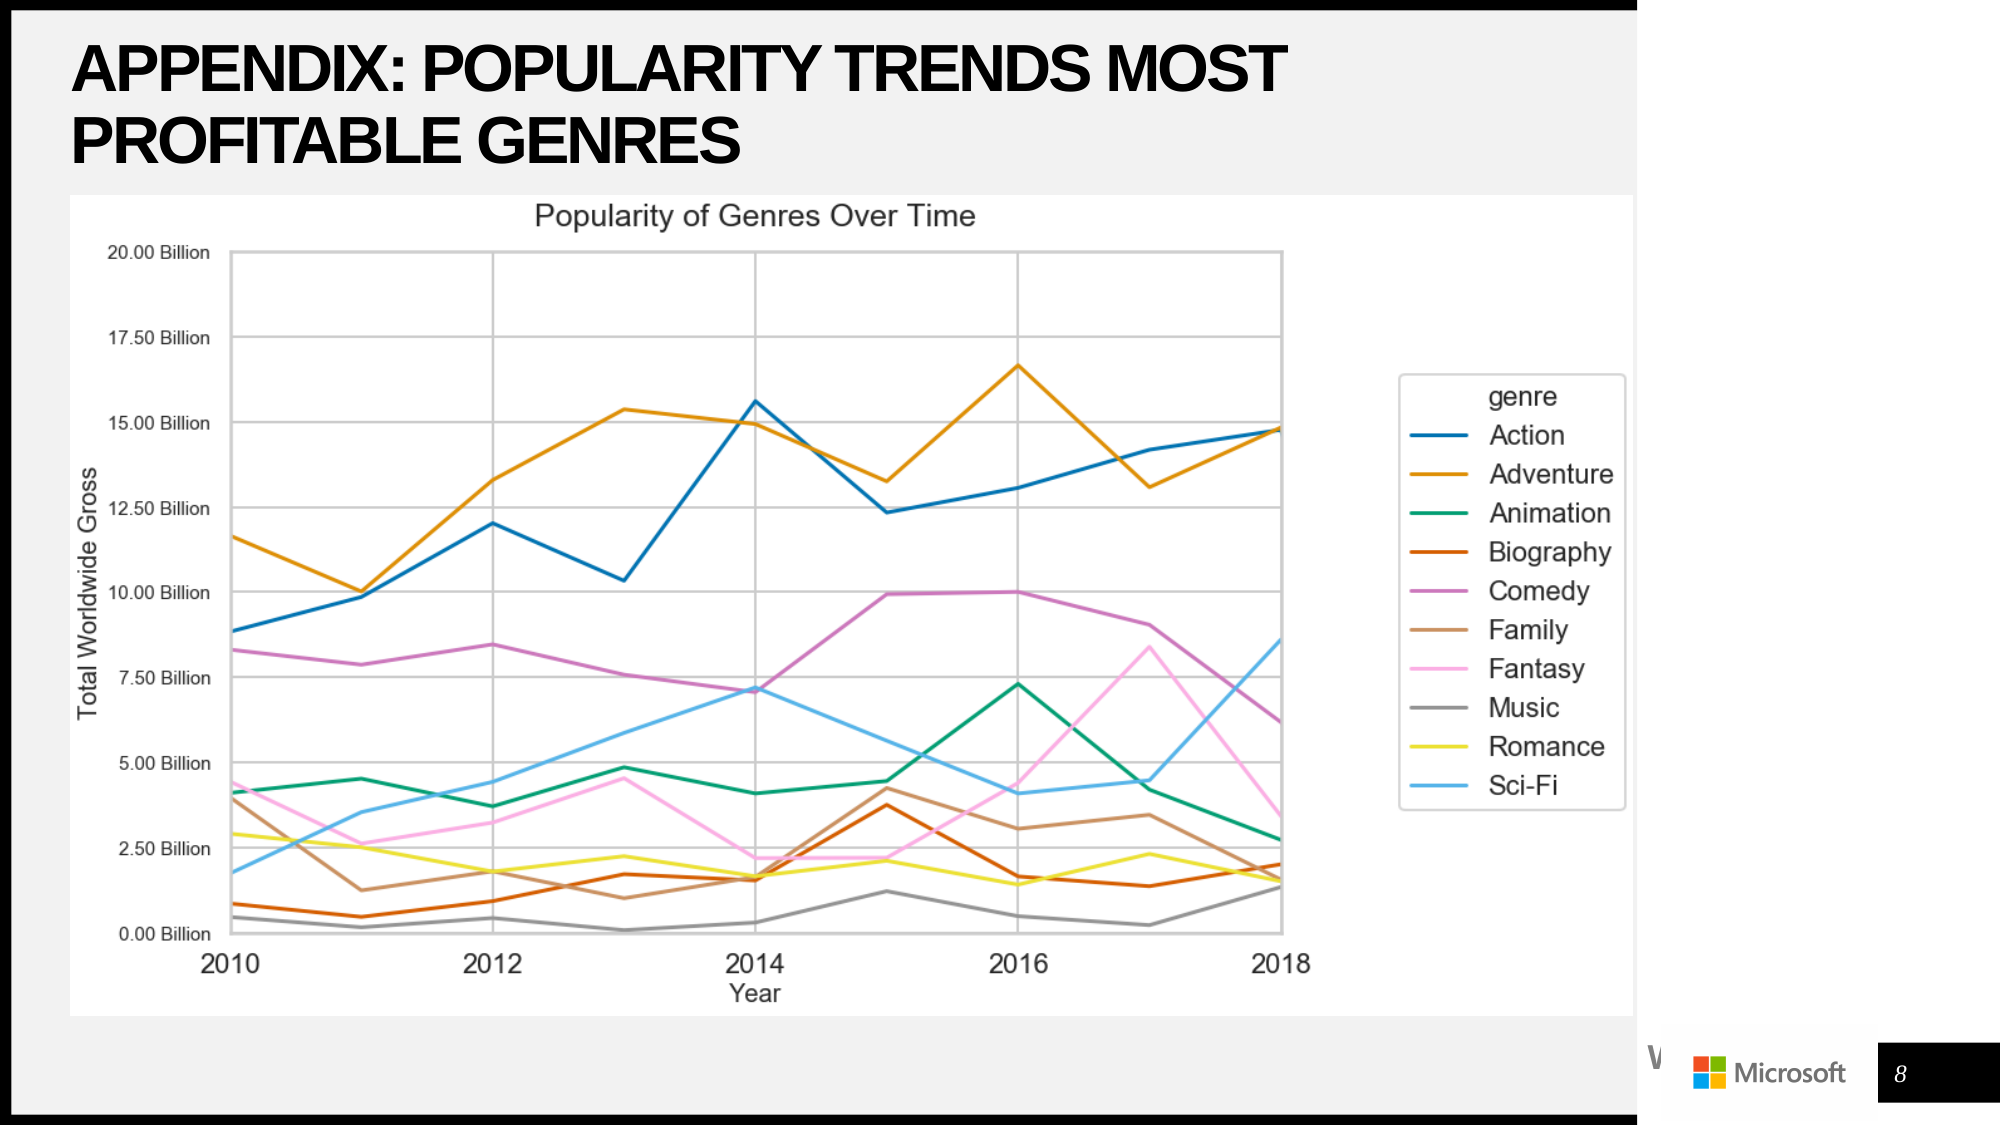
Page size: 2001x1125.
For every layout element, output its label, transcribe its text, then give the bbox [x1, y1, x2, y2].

title Appendix: popularity trends most profitable genres [70, 70, 1580, 142]
slide_number 8 [1878, 1050, 1924, 1096]
picture [1661, 1024, 1878, 1122]
picture [70, 195, 1633, 1017]
